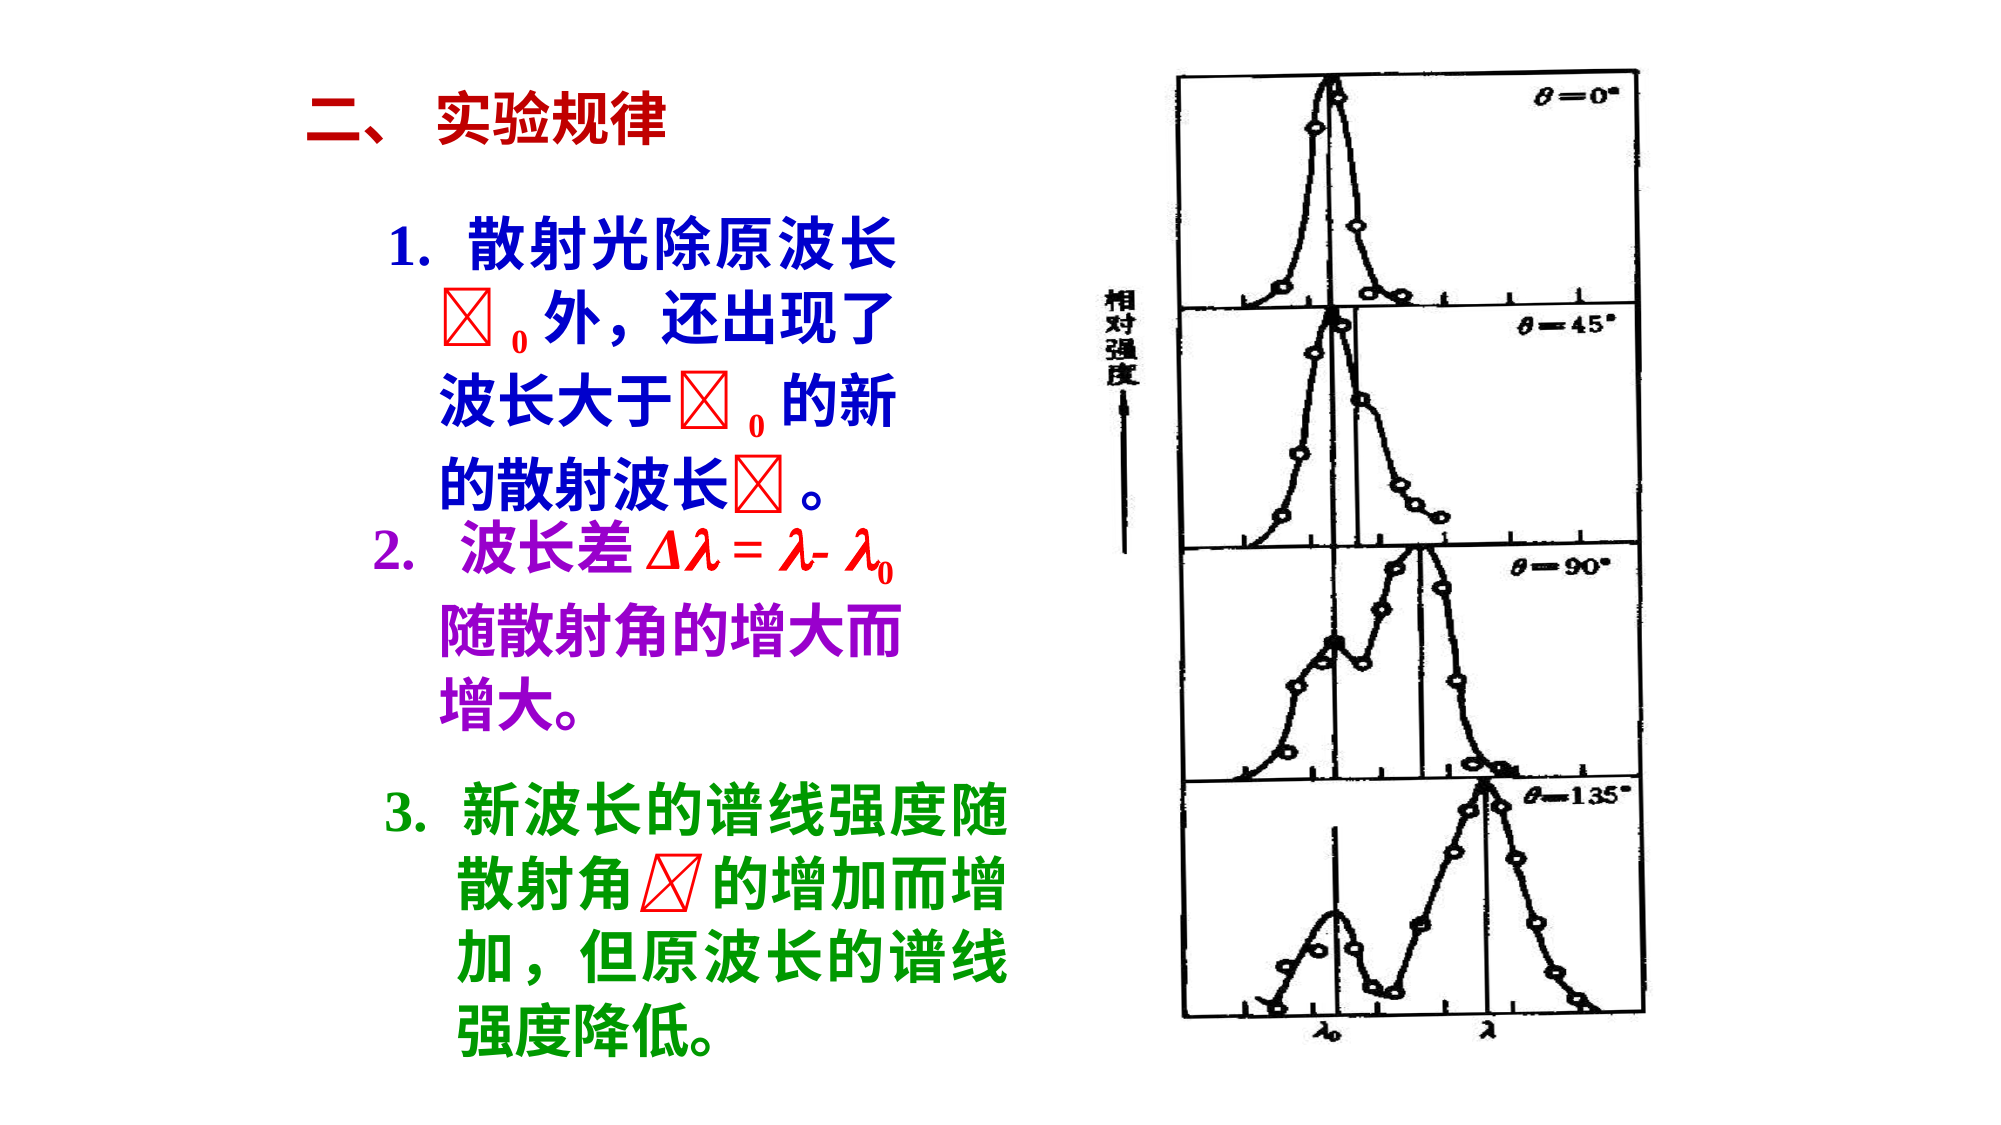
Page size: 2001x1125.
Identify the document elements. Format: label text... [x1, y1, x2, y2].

text_box 2. 波长差Δ = - 0 随散射角的增大而增大。 [300, 499, 925, 746]
text_box 二、 实验规律 [290, 75, 740, 160]
picture [1006, 17, 1736, 1052]
text_box 3. 新波长的谱线强度随散射角 的增加而增加，但原波长的谱线强度降低。 [300, 762, 1024, 1072]
text_box 1. 散射光除原波长0外，还出现了波长大于0的新的散射波长 。 [299, 196, 913, 526]
